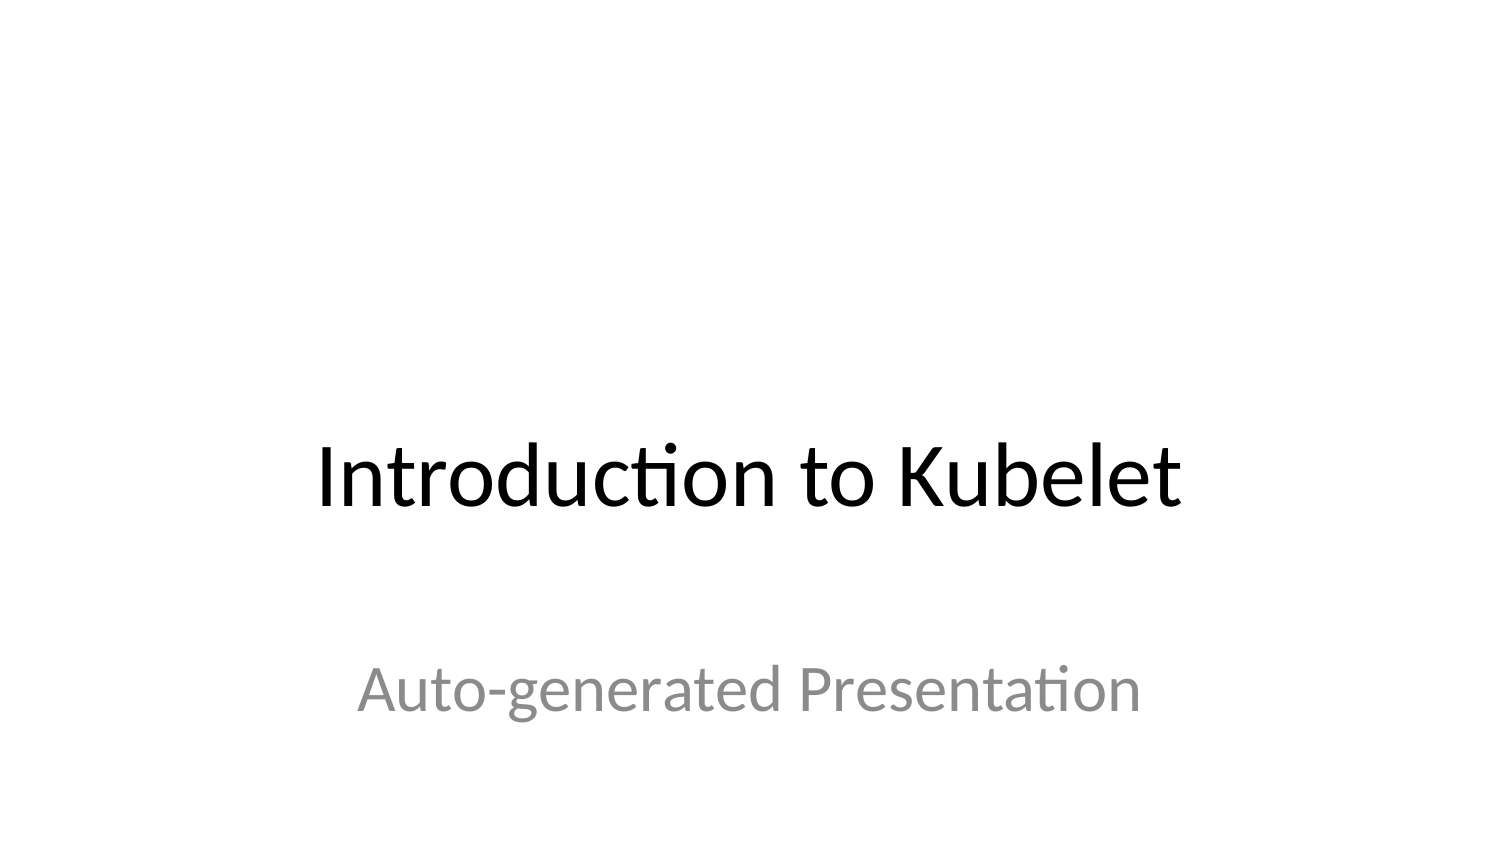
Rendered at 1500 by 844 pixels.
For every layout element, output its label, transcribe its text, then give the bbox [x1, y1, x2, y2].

subtitle Auto-generated Presentation [225, 637, 1275, 844]
title Introduction to Kubelet [112, 349, 1388, 591]
